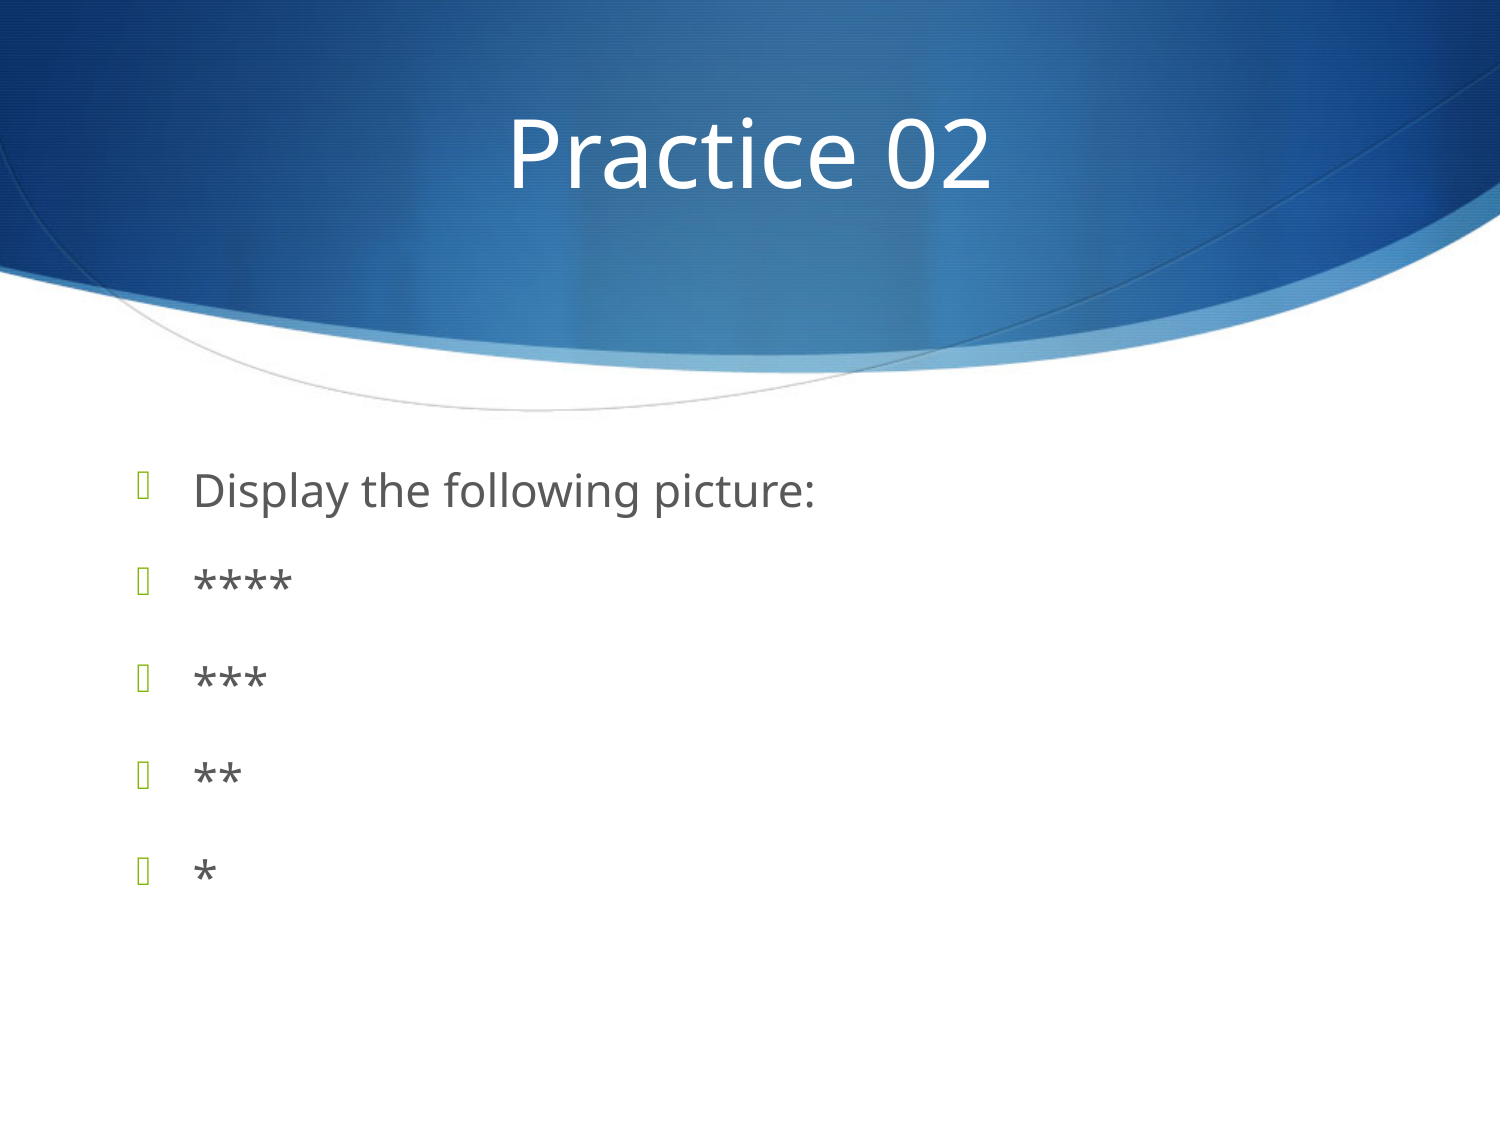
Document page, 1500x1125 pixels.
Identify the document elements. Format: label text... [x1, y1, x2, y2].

title Practice 02 [75, 56, 1425, 245]
picture [0, 0, 1500, 1125]
list Display the following picture: **** *** ** * [121, 454, 1379, 991]
